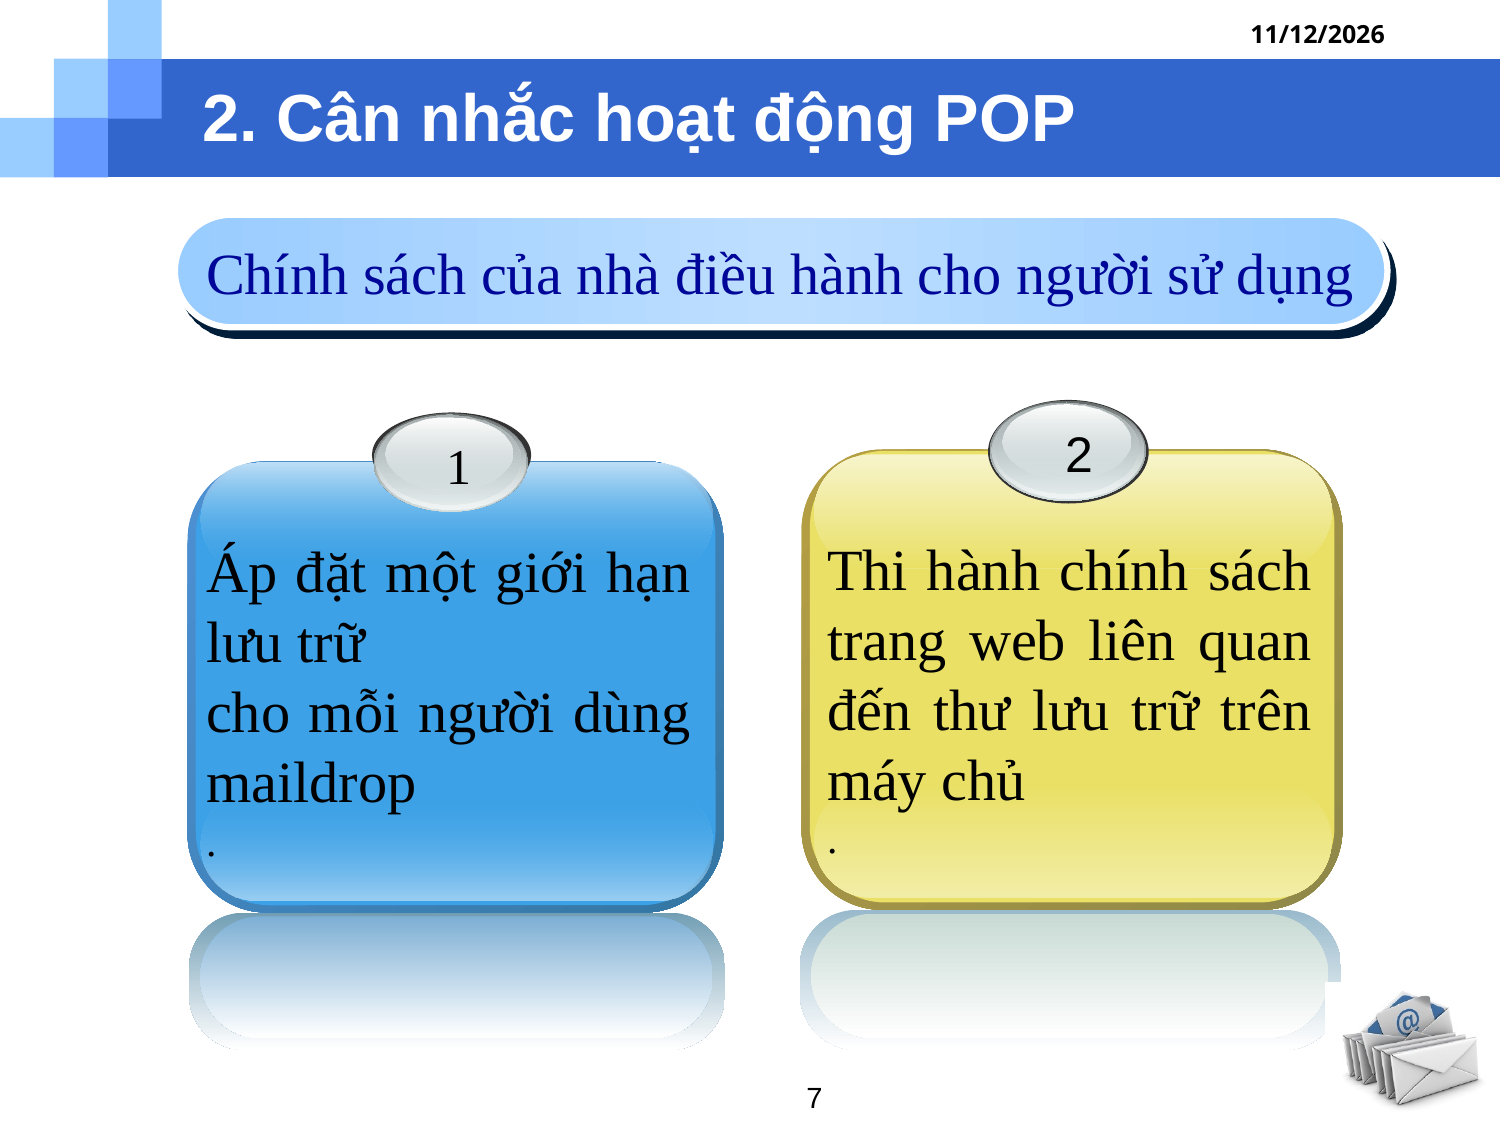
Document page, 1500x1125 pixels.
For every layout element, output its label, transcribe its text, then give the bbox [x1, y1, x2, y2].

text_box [191, 399, 1343, 1050]
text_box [187, 412, 191, 1050]
picture [1325, 982, 1496, 1124]
slide_number 7 [487, 1072, 838, 1125]
text_box km [49, 199, 1263, 280]
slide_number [975, 11, 1400, 50]
title 2. Cân nhắc hoạt động POP [187, 75, 1400, 155]
text_box Chính sách của nhà điều hành cho người sử dụng [174, 214, 1388, 328]
